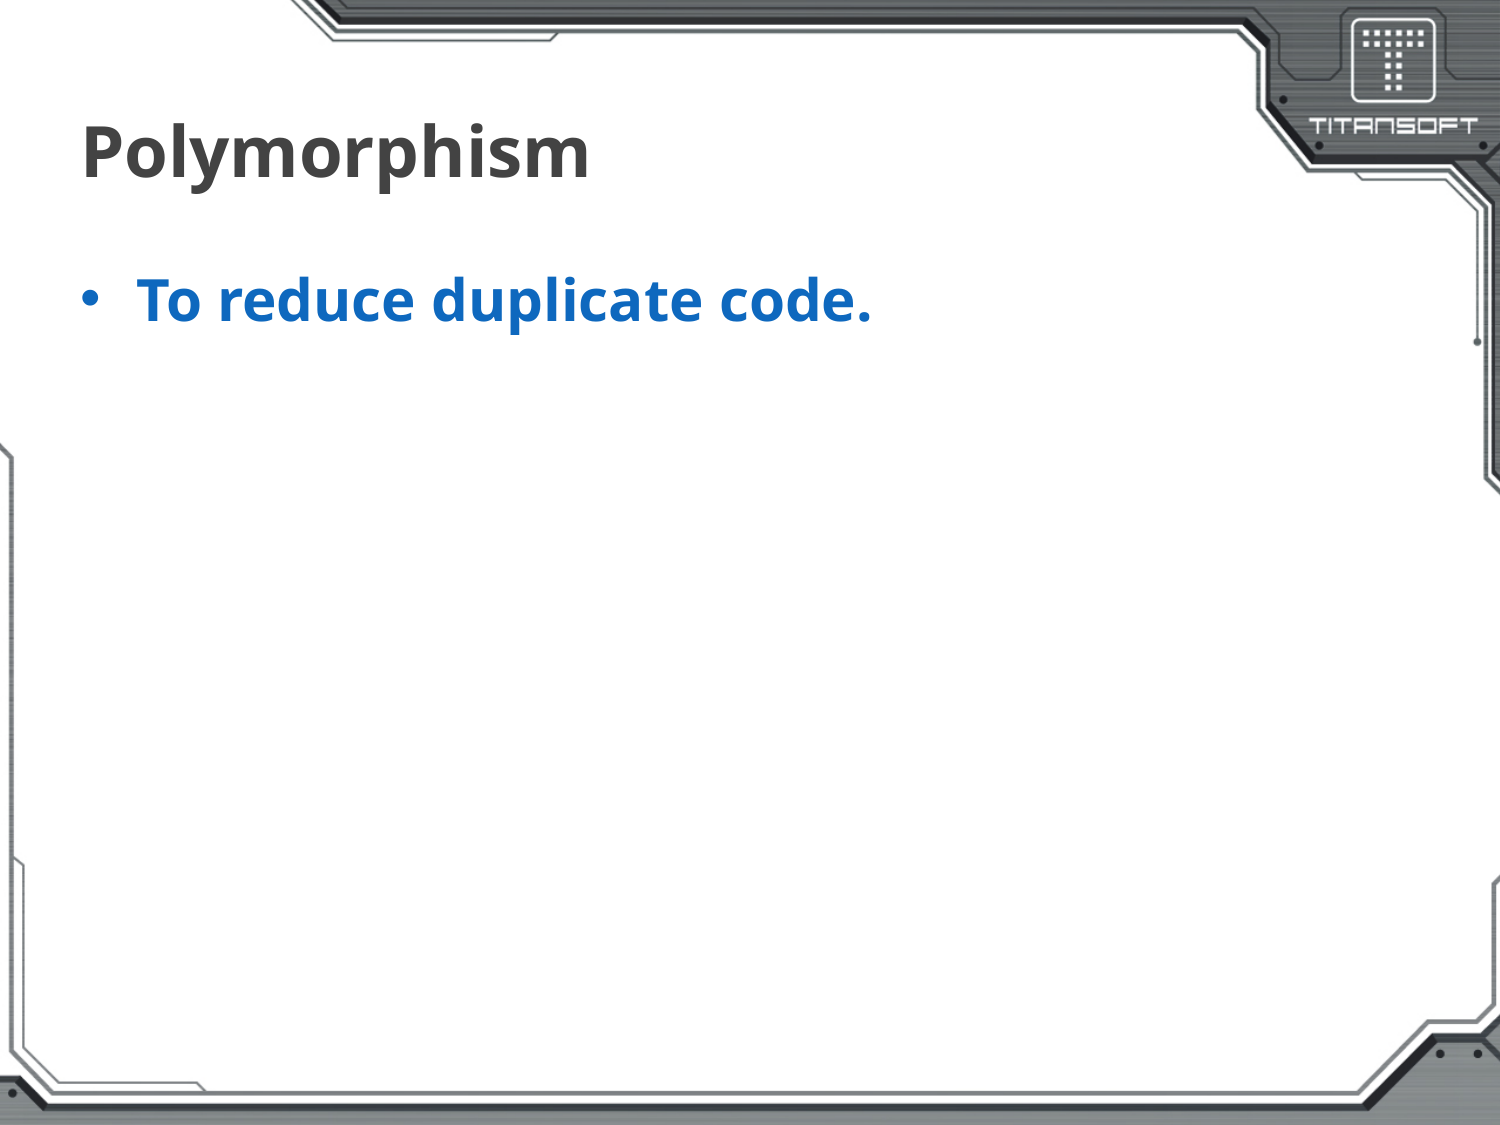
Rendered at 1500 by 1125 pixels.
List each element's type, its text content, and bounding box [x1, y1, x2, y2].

title Polymorphism [64, 66, 1282, 232]
picture [0, 0, 1500, 1125]
list To reduce duplicate code. [64, 255, 1459, 1000]
